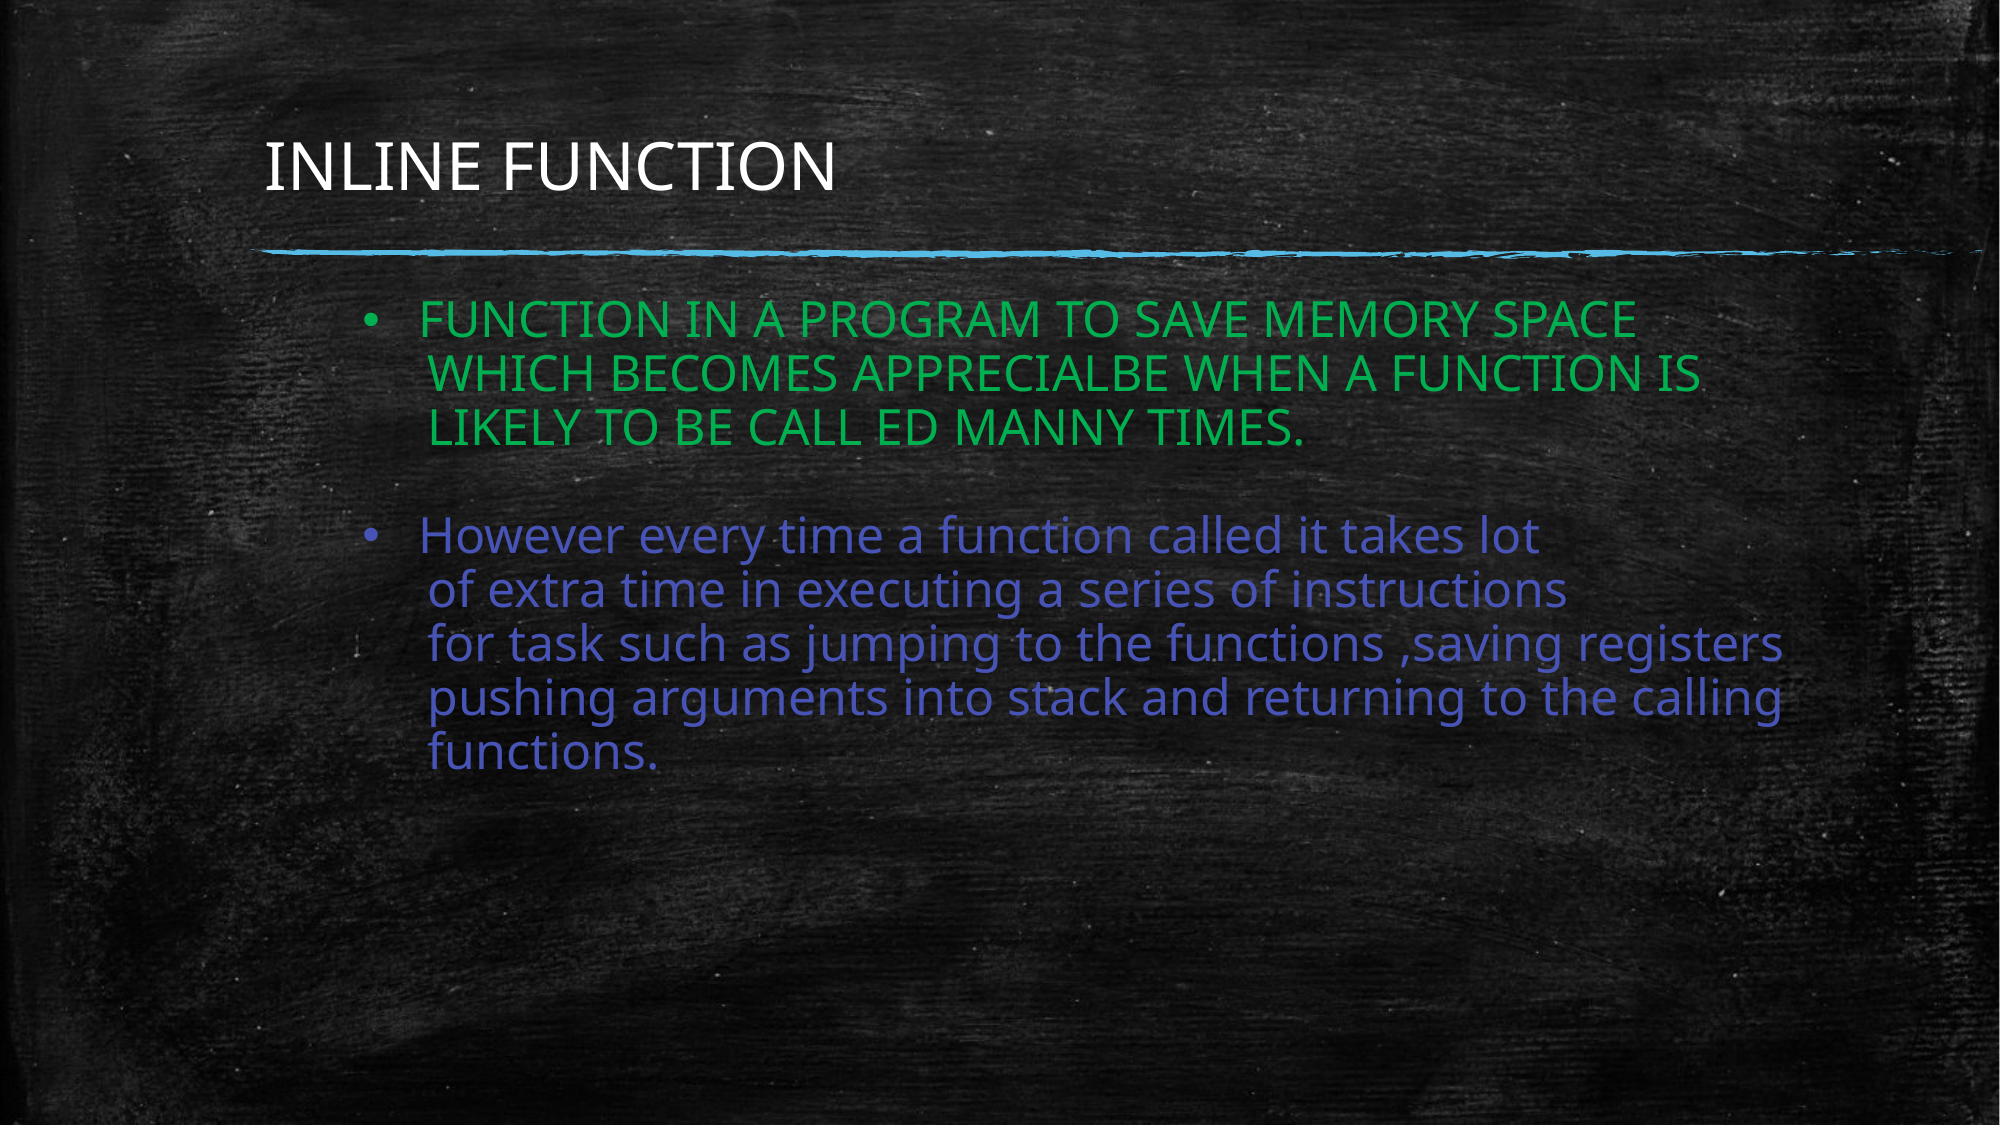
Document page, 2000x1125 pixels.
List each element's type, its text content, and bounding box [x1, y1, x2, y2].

title INLINE FUNCTION [249, 45, 1750, 213]
text_box FUNCTION IN A PROGRAM TO SAVE MEMORY SPACE WHICH BECOMES APPRECIALBE WHEN A FUNCTION IS LIKELY TO BE CALL ED MANNY TIMES. However every time a function called it takes lot of extra time in executing a series of instructions for task such as jumping to the functions ,saving registers pushing arguments into stack and returning to the calling functions. [347, 287, 1801, 788]
